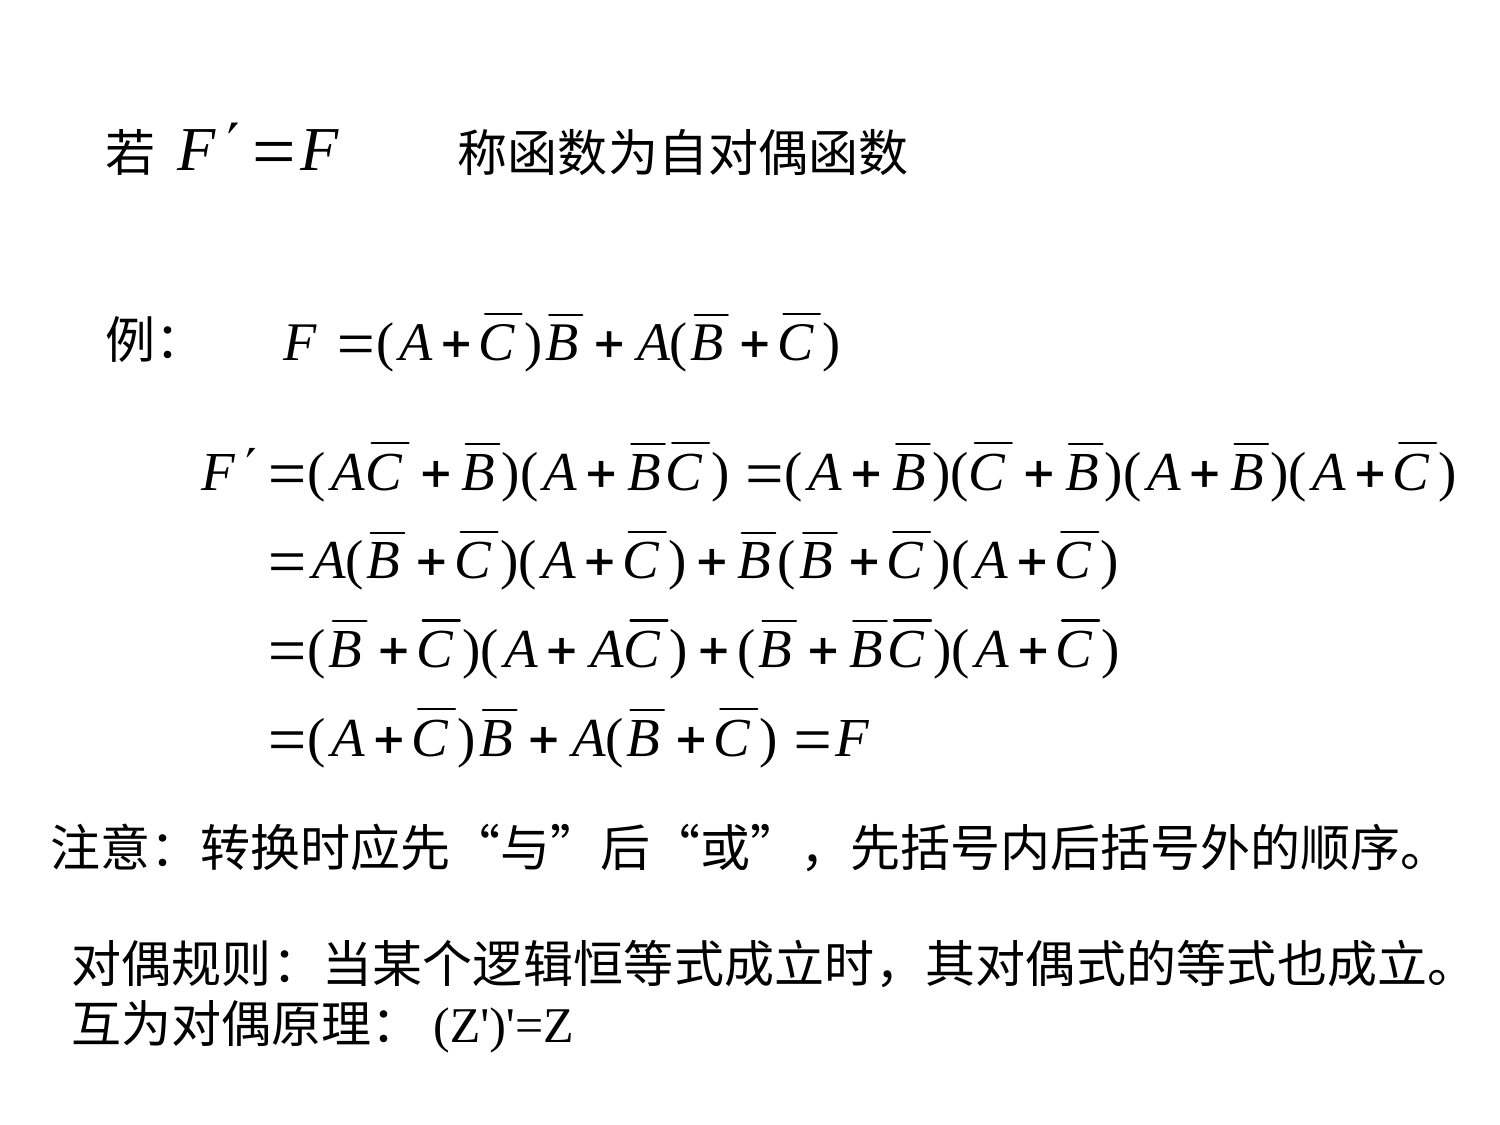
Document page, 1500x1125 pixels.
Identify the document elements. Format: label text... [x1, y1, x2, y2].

text_box 注意：转换时应先“与”后“或”，先括号内后括号外的顺序。 [35, 809, 1465, 885]
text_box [191, 430, 1467, 780]
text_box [273, 301, 849, 383]
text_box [90, 113, 1204, 189]
text_box 例： [90, 301, 204, 377]
text_box 对偶规则：当某个逻辑恒等式成立时，其对偶式的等式也成立。 互为对偶原理：(Z')'=Z [56, 924, 1444, 1060]
